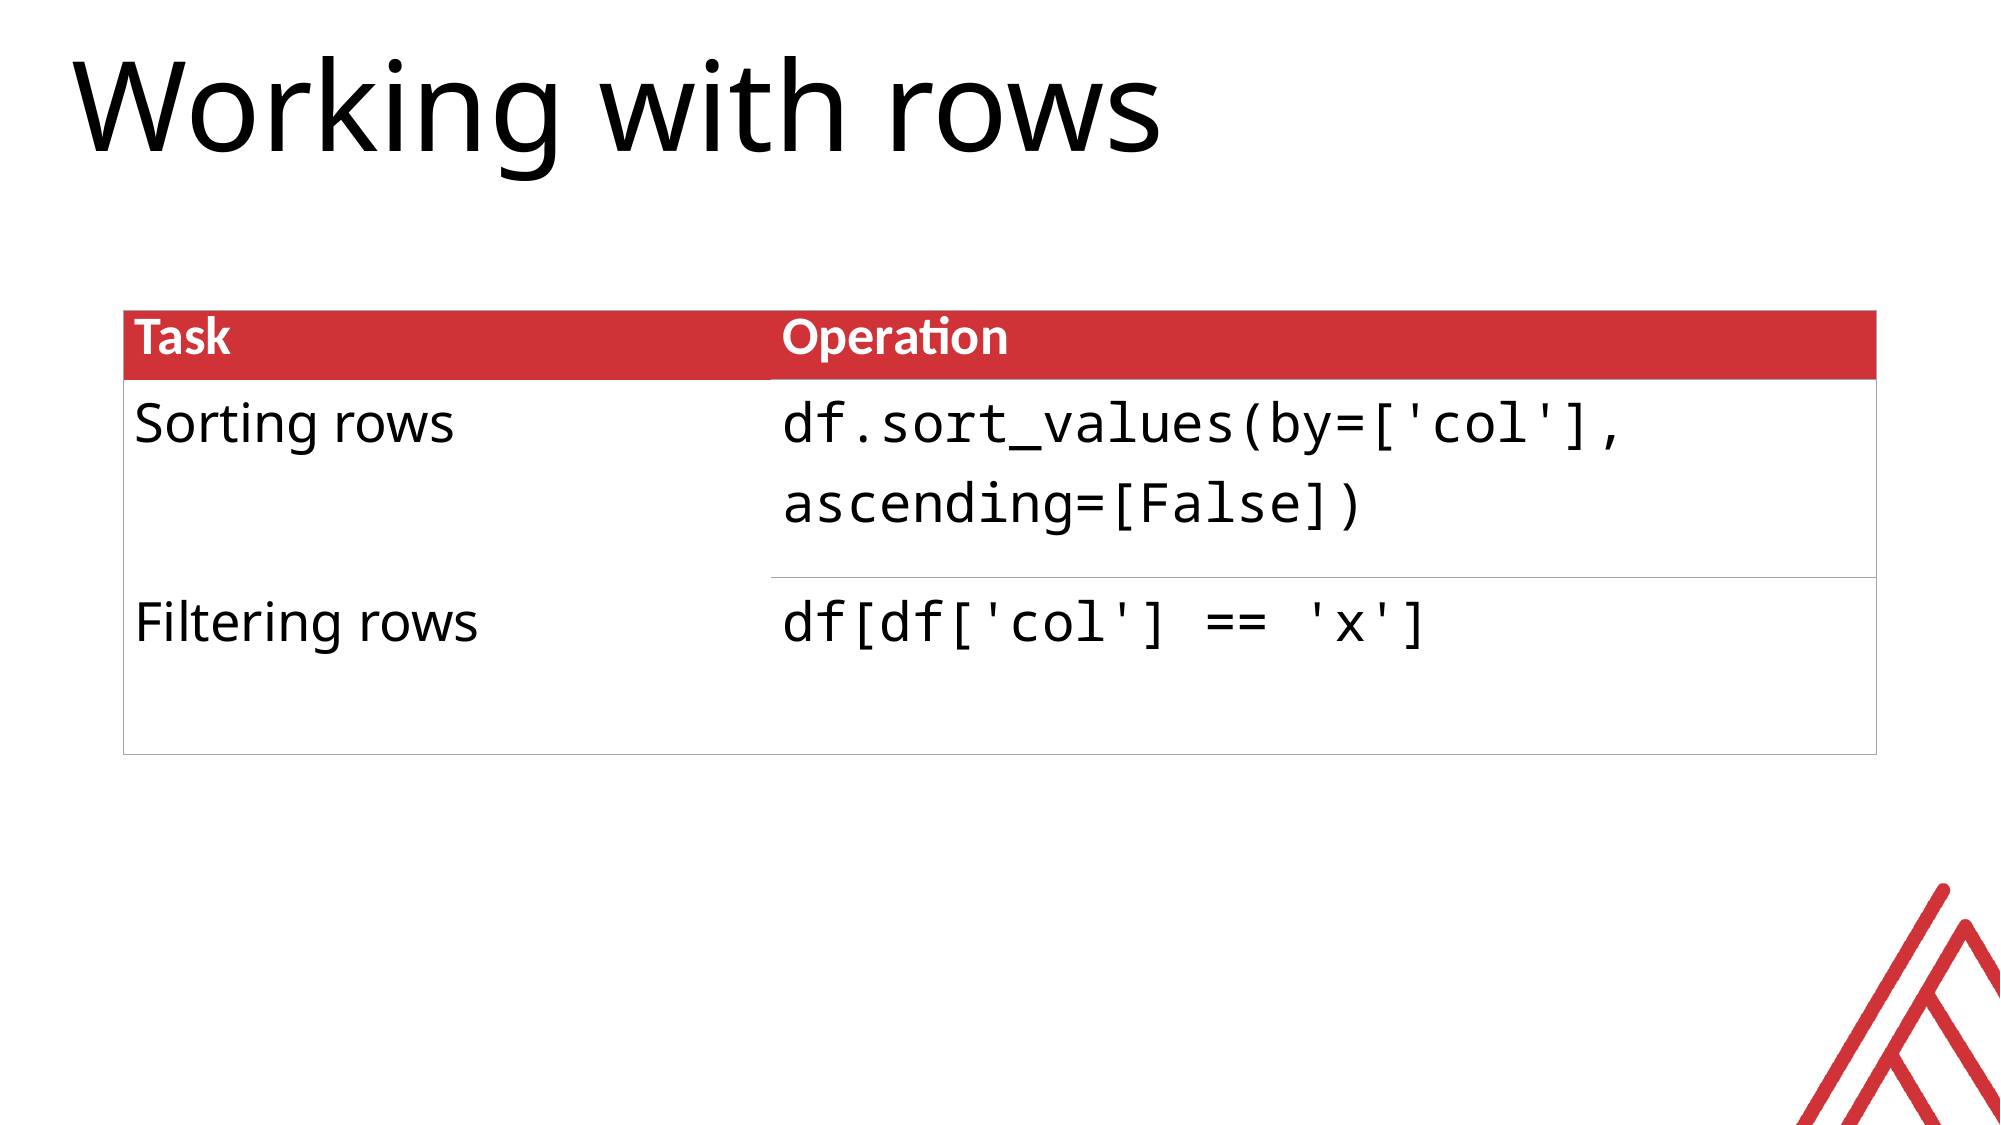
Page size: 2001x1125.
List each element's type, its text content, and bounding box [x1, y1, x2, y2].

text_box Working with rows [56, 18, 1871, 184]
picture [1787, 880, 2000, 1125]
table_cell df.sort_values(by=['col'], ascending=[False]) [771, 380, 1876, 577]
table_cell Sorting rows [124, 380, 771, 578]
table_header Operation [771, 311, 1876, 379]
table_header Task [124, 311, 771, 380]
table_cell df[df['col'] == 'x'] [771, 578, 1876, 754]
table_cell Filtering rows [124, 578, 771, 754]
